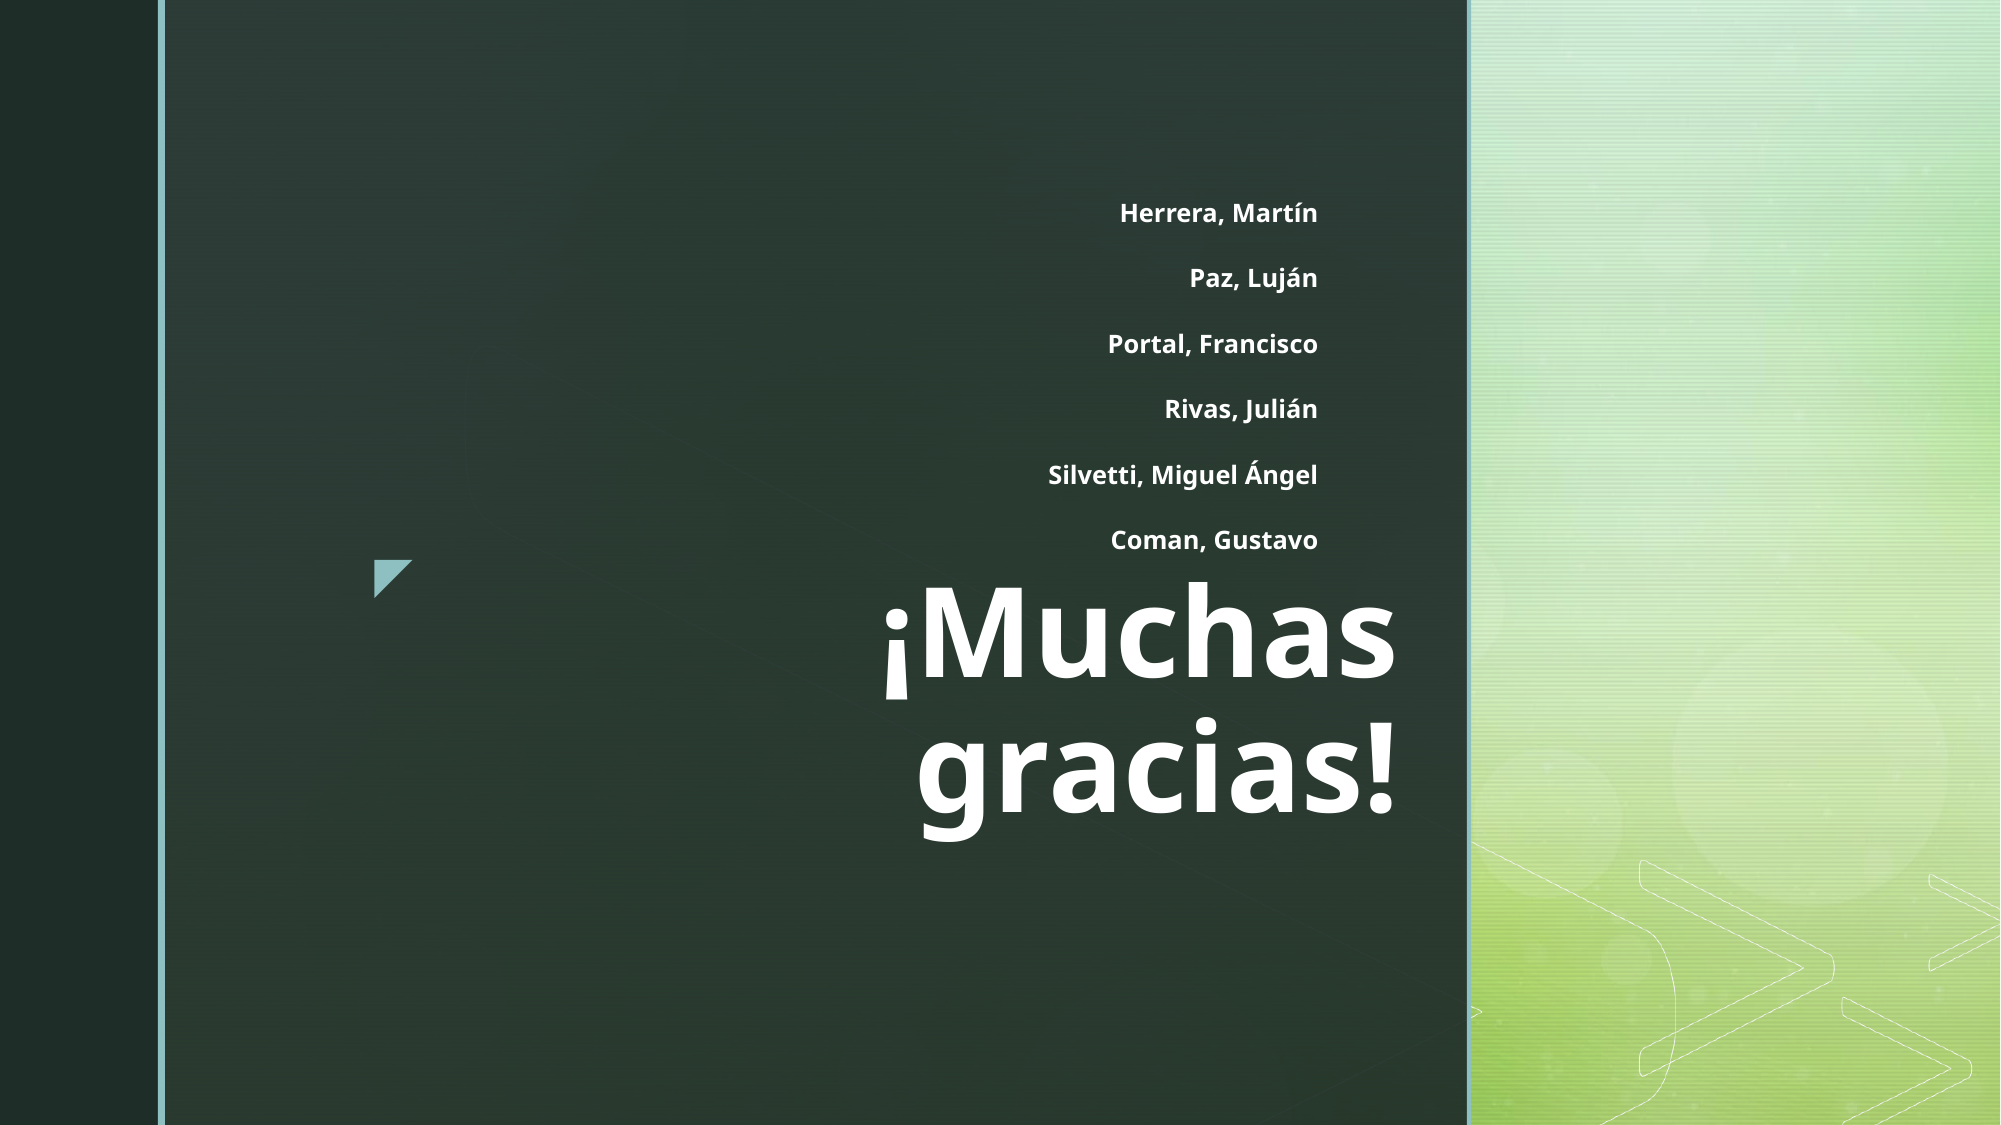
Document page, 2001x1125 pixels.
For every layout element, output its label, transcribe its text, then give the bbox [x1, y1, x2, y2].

subtitle Herrera, Martín Paz, Luján Portal, Francisco Rivas, Julián Silvetti, Miguel Ángel Coman, Gustavo [454, 190, 1334, 563]
title ¡Muchas gracias! [428, 562, 1415, 935]
picture [1472, 0, 2001, 1125]
